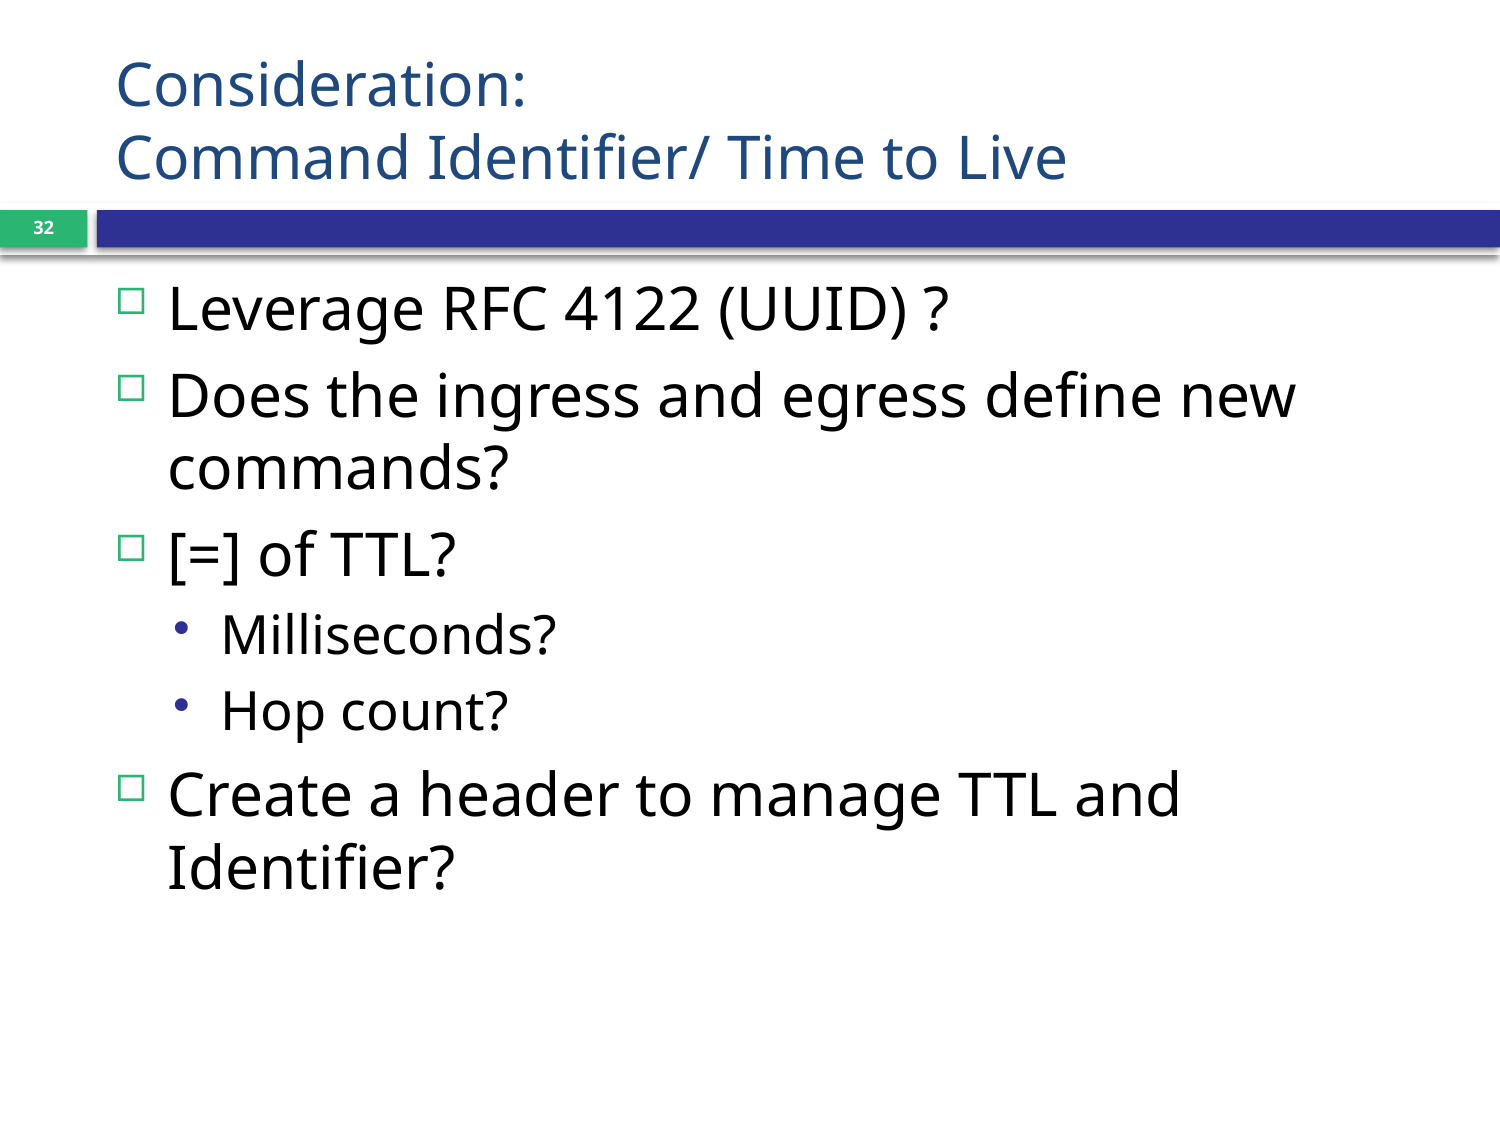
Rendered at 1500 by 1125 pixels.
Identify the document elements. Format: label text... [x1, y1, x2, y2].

title Consideration: Command Identifier/ Time to Live [100, 37, 1438, 200]
slide_number 32 [0, 208, 88, 249]
list Leverage RFC 4122 (UUID) ? Does the ingress and egress define new commands? [=] of TTL? Milliseconds? Hop count? Create a header to manage TTL and Identifier? [100, 262, 1438, 1000]
